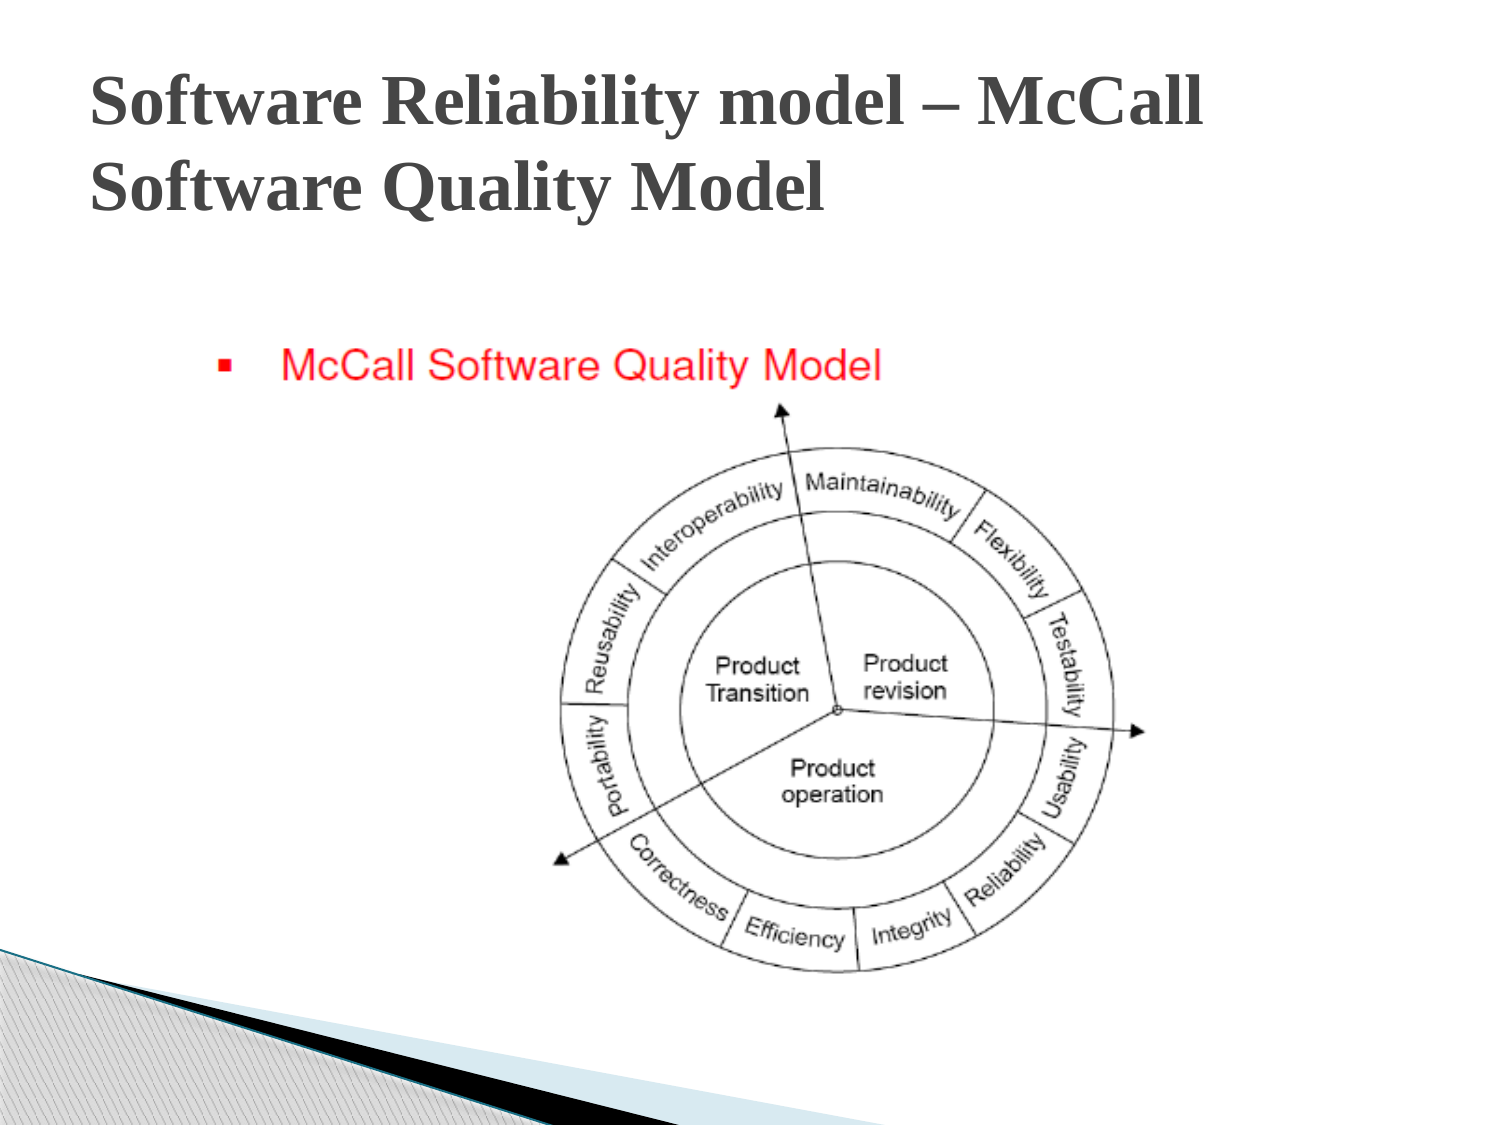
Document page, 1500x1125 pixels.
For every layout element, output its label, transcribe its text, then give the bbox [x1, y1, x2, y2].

title Software Reliability model – McCall Software Quality Model [75, 45, 1425, 233]
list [174, 316, 1401, 988]
